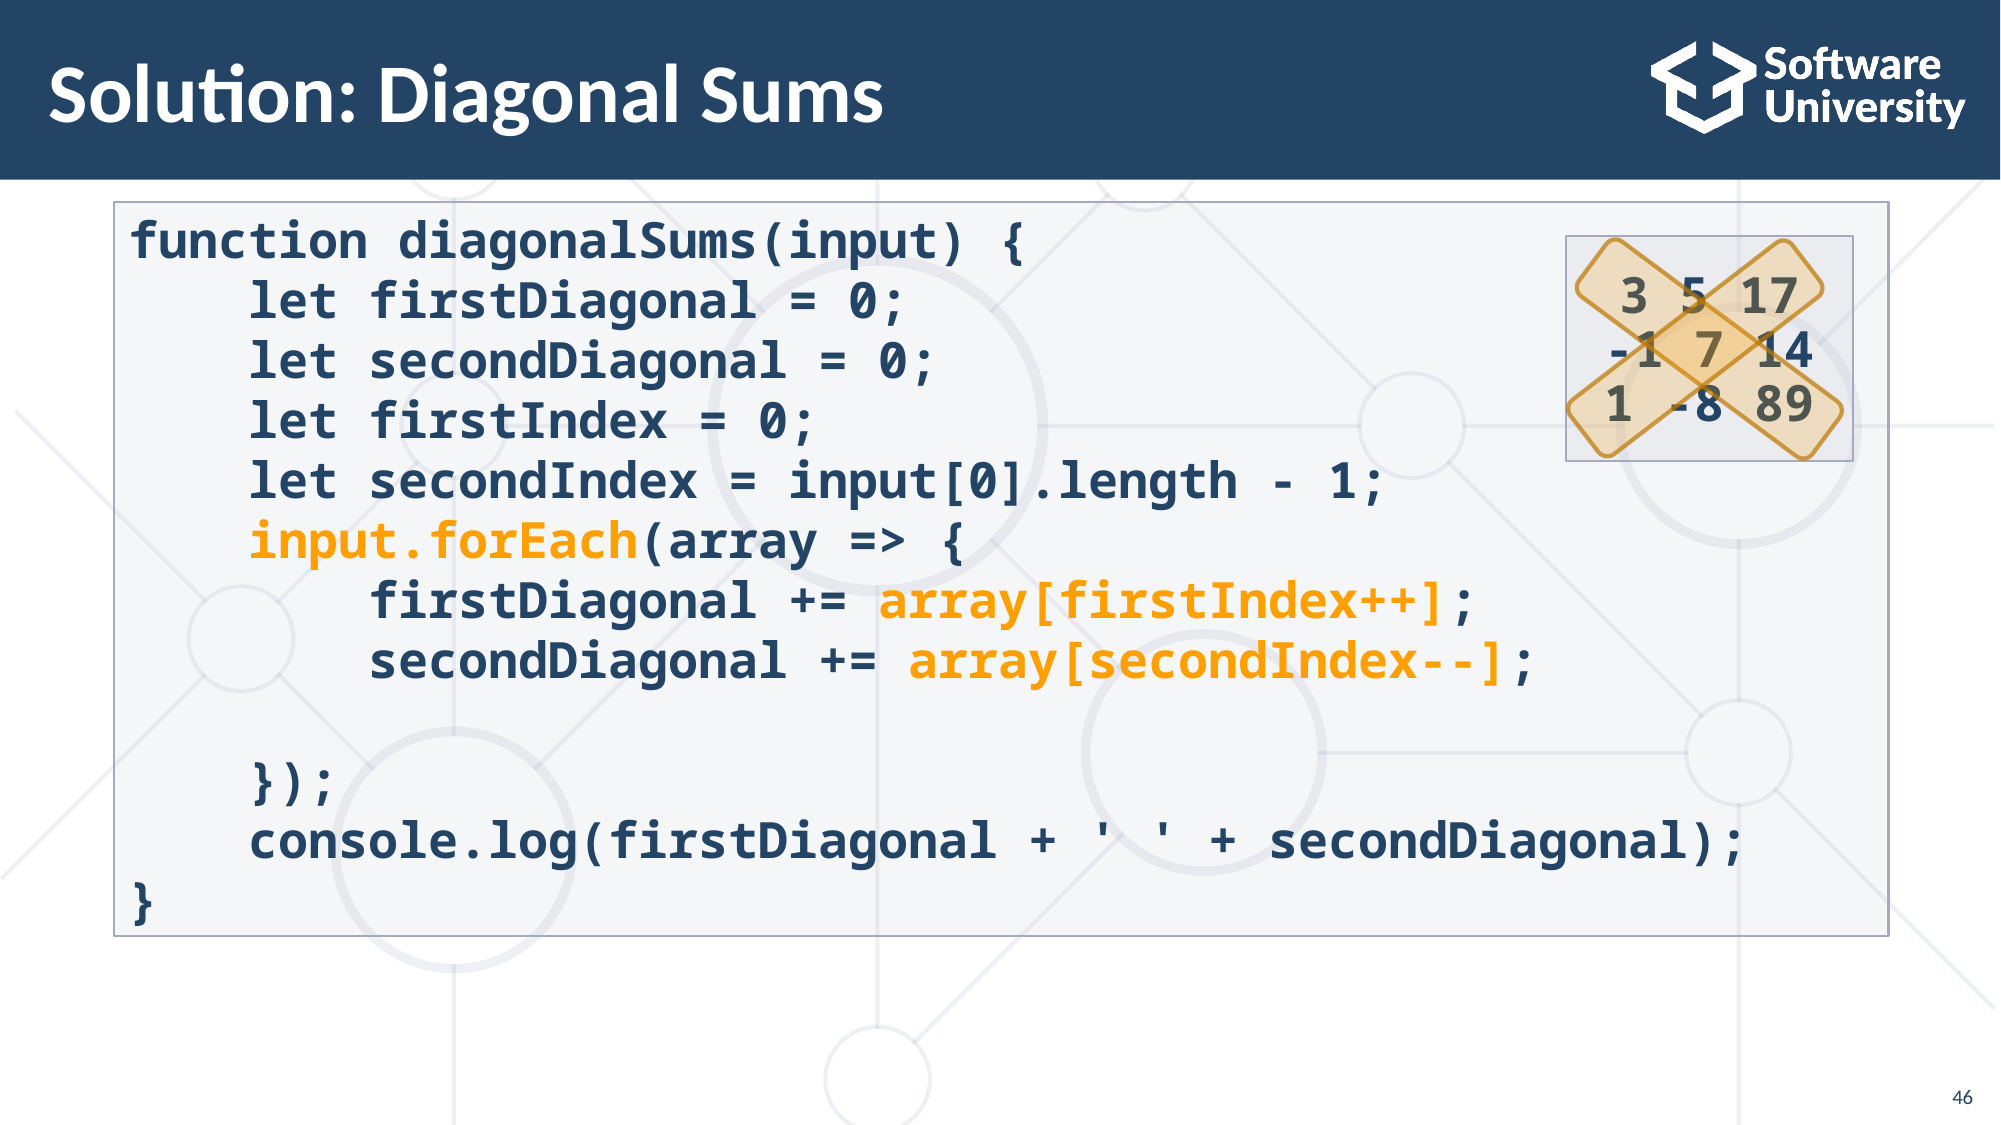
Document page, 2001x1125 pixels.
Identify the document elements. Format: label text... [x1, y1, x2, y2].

picture [1651, 41, 1966, 134]
text_box function diagonalSums(input) { let firstDiagonal = 0; let secondDiagonal = 0; let firstIndex = 0; let secondIndex = input[0].length - 1; input.forEach(array => { firstDiagonal += array[firstIndex++]; secondDiagonal += array[secondIndex--]; }); console.log(firstDiagonal + ' ' + secondDiagonal); } [113, 201, 1889, 937]
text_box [1554, 235, 1855, 461]
title Solution: Diagonal Sums [31, 16, 1625, 162]
slide_number 46 [1927, 1067, 1989, 1117]
